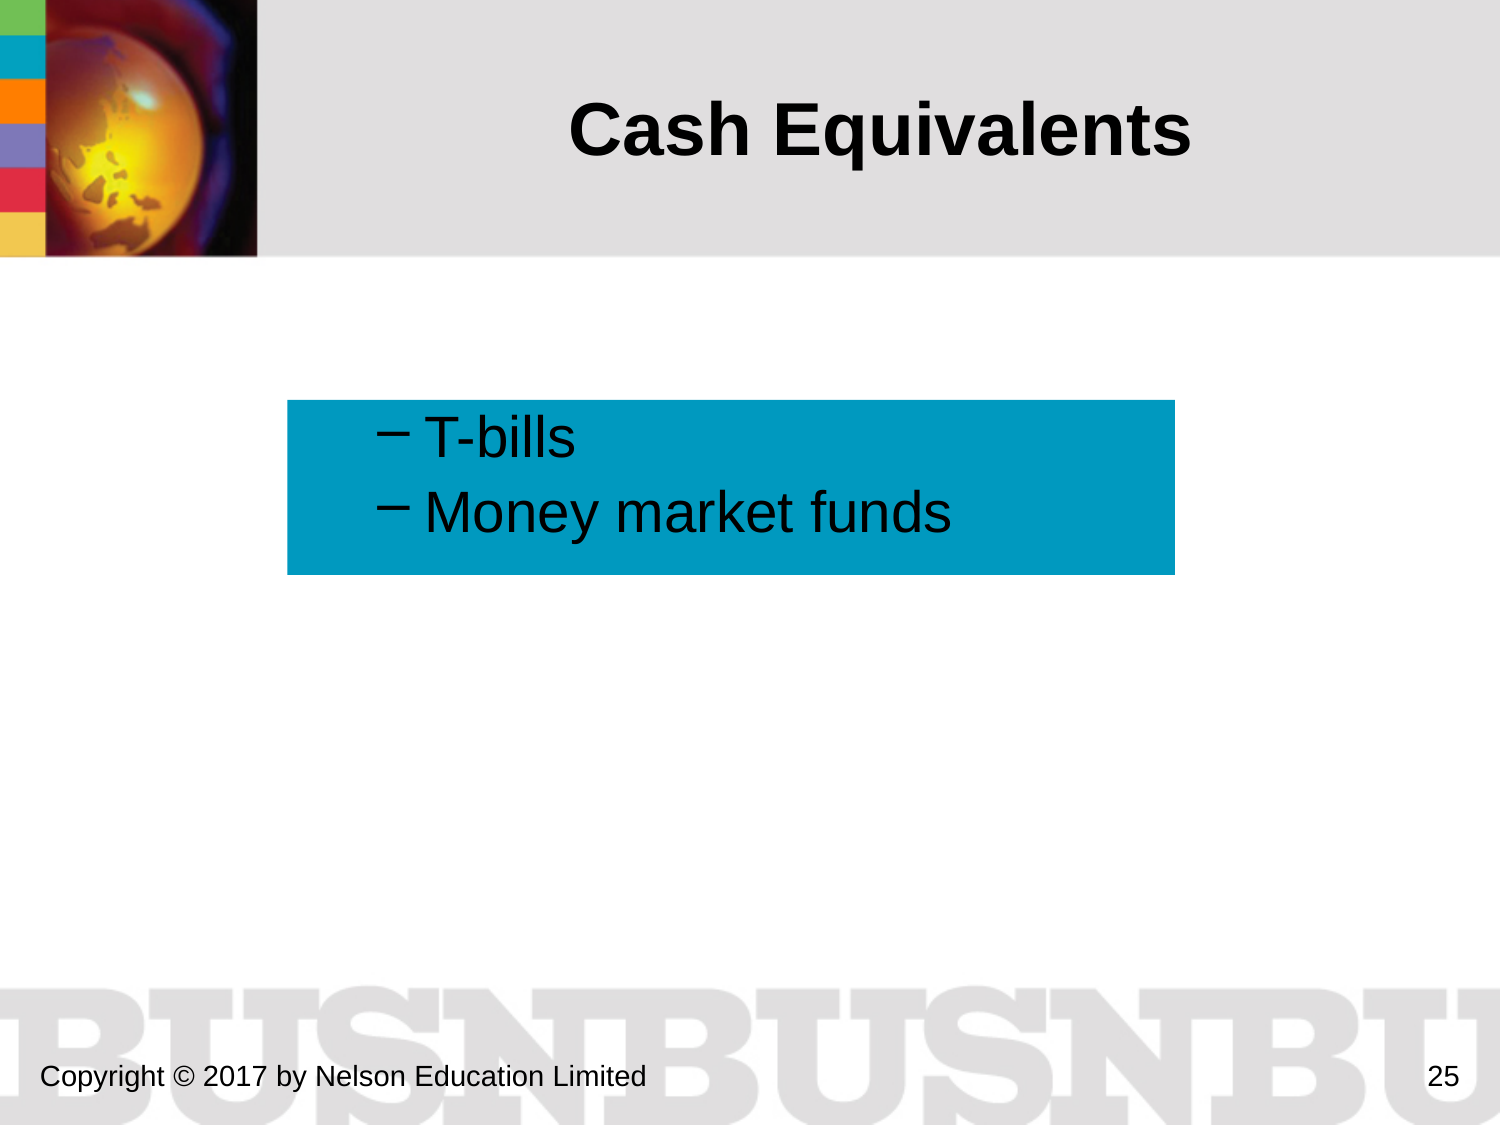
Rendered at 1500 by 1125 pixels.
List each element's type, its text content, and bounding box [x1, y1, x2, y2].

title Cash Equivalents [262, 0, 1500, 251]
list T-bills Money market funds [287, 399, 1176, 576]
footer Copyright © 2017 by Nelson Education Limited [24, 1050, 900, 1125]
picture [0, 0, 1500, 1125]
slide_number 25 [1162, 1050, 1475, 1125]
